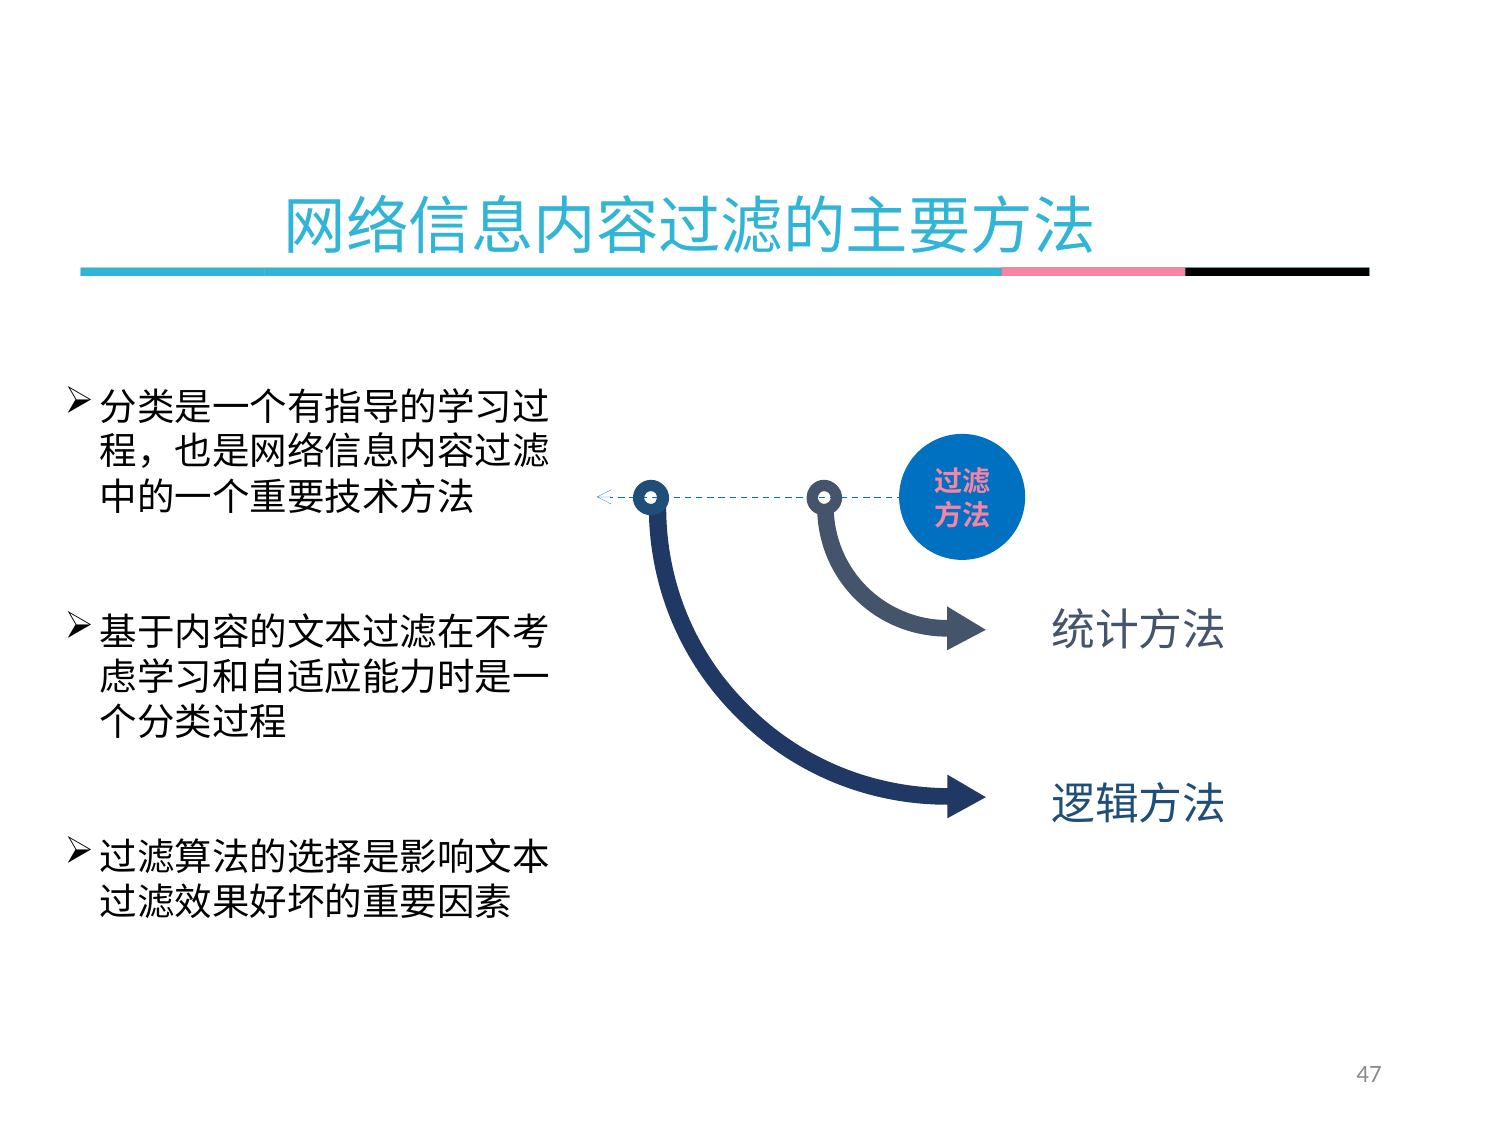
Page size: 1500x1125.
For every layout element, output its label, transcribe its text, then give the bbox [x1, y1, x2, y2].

text_box [805, 478, 844, 517]
text_box [631, 478, 671, 517]
text_box [647, 508, 988, 821]
text_box 过滤方法 [898, 432, 1027, 561]
text_box [816, 513, 988, 652]
text_box 网络信息内容过滤的主要方法 [268, 178, 1112, 267]
slide_number 47 [1059, 1042, 1397, 1103]
text_box 统计方法 [1036, 593, 1261, 662]
text_box 逻辑方法 [1036, 768, 1261, 836]
text_box [596, 489, 614, 505]
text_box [80, 267, 1370, 276]
text_box 分类是一个有指导的学习过程，也是网络信息内容过滤中的一个重要技术方法 基于内容的文本过滤在不考虑学习和自适应能力时是一个分类过程 过滤算法的选择是影响文本过滤效果好坏的重要因素 [49, 375, 578, 930]
